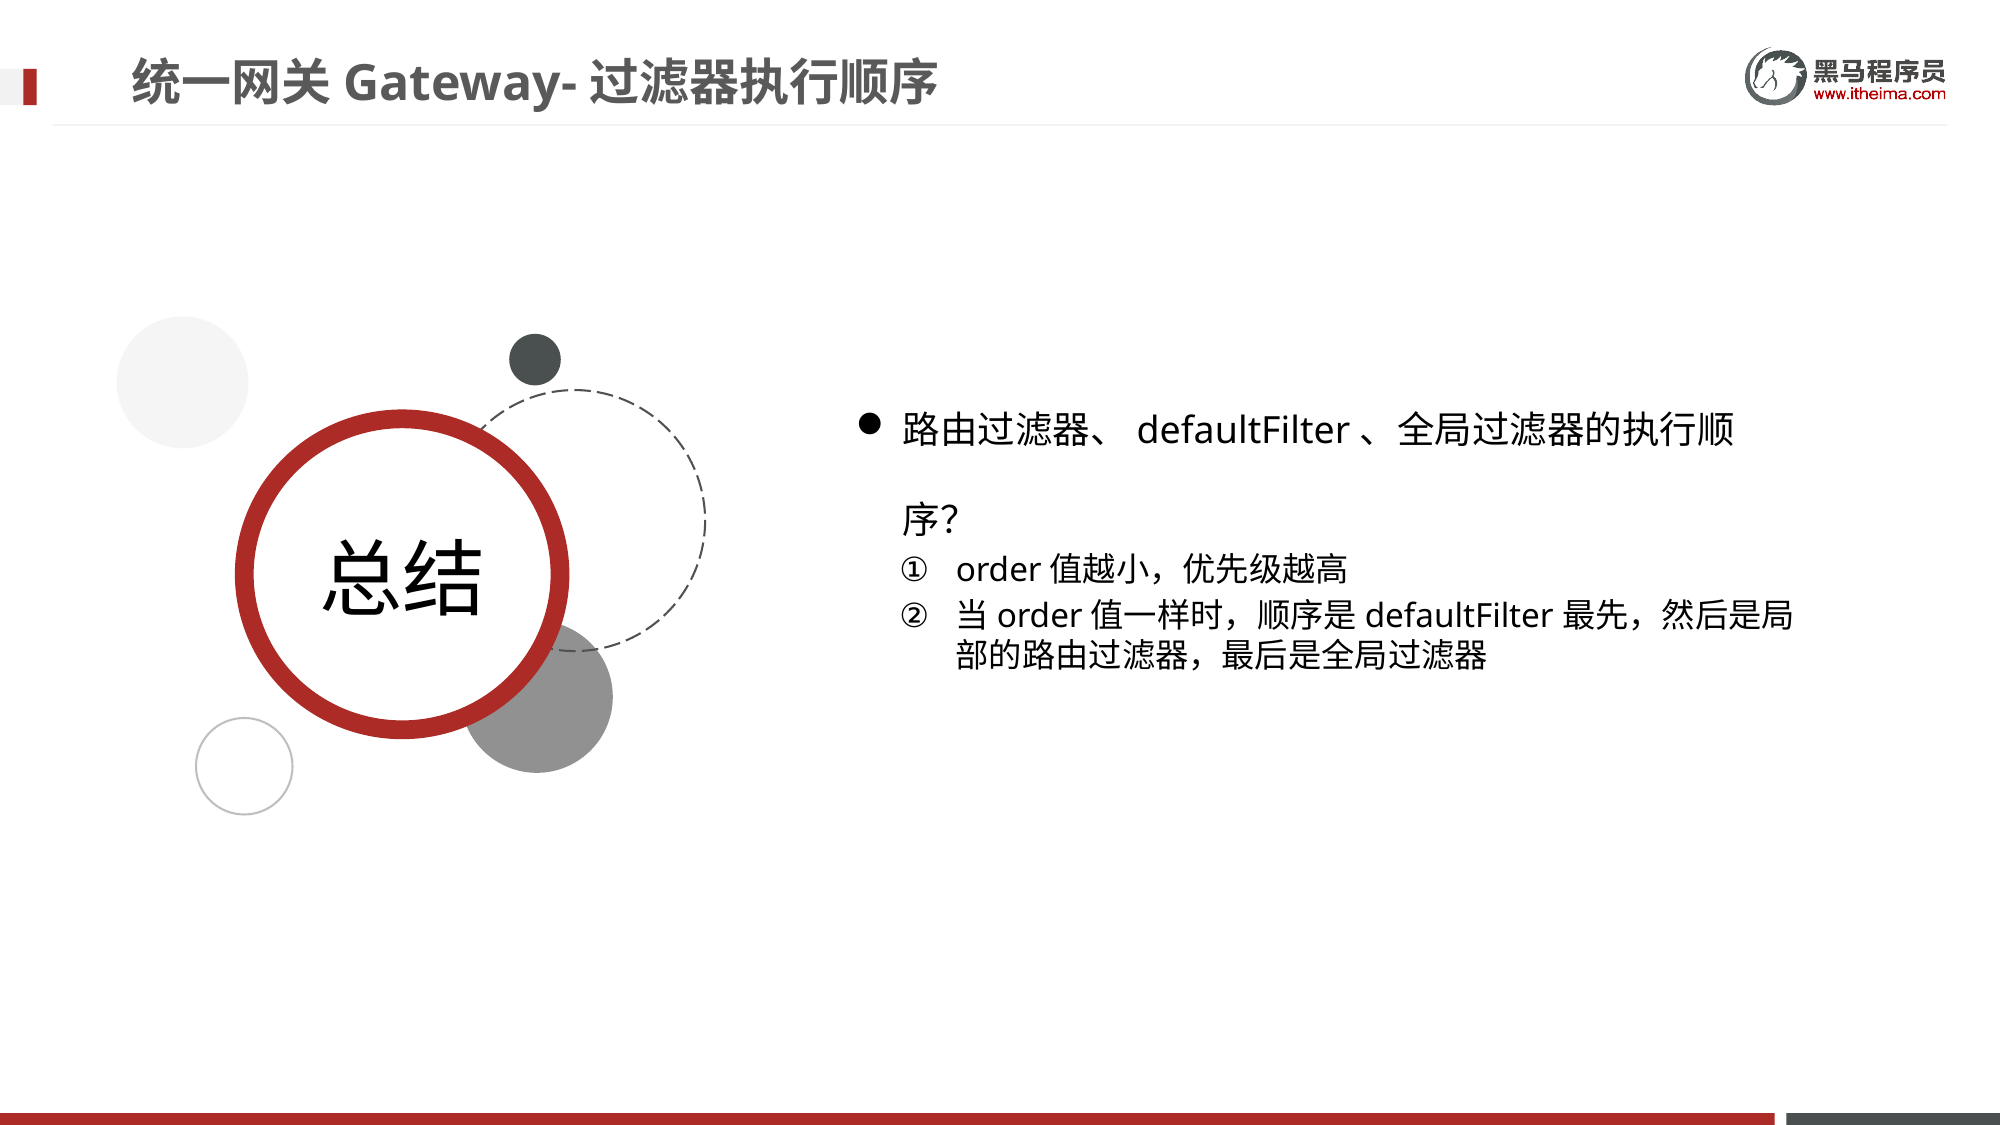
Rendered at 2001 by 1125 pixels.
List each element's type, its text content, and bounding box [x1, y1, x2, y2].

picture [1744, 46, 1946, 106]
title 统一网关Gateway-过滤器执行顺序 [116, 38, 1556, 124]
list 路由过滤器、defaultFilter、全局过滤器的执行顺序？ order值越小，优先级越高 当order值一样时，顺序是defaultFilter最先，然后是局部的路由过滤器，最后是全局过滤器 [841, 239, 1813, 980]
